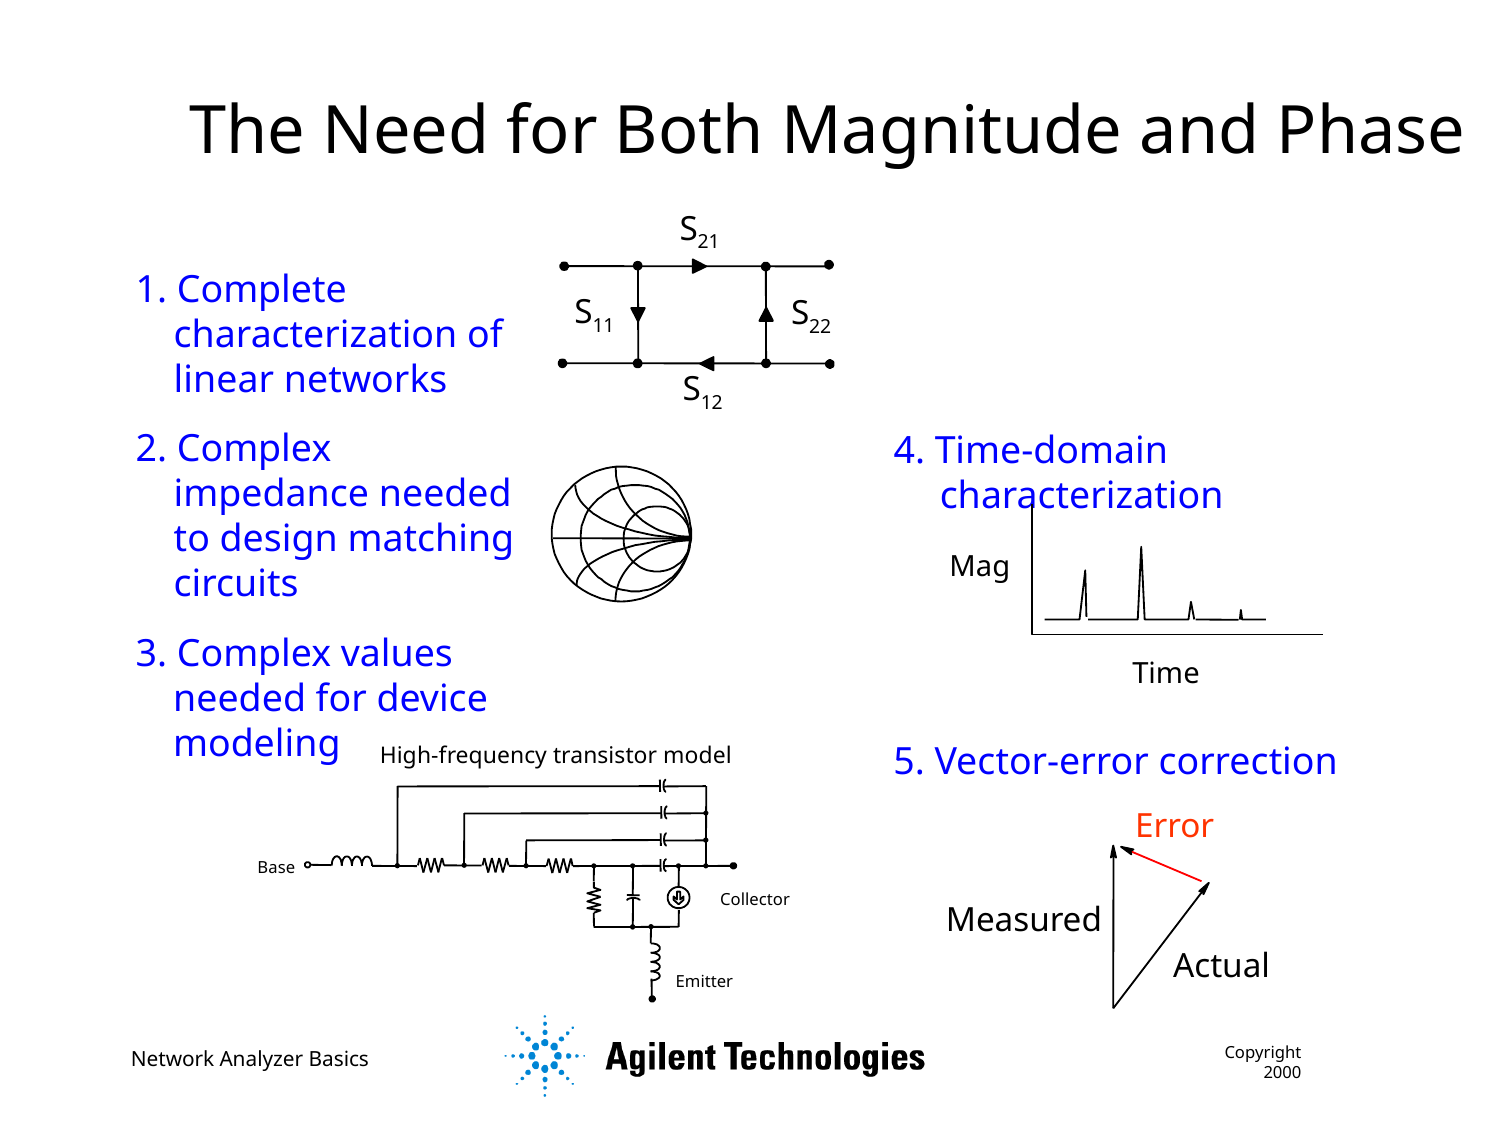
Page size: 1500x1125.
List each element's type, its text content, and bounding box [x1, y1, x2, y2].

text_box 2. Complex impedance needed to design matching circuits [135, 424, 531, 650]
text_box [257, 740, 789, 1002]
footer Network Analyzer Basics [130, 1045, 531, 1074]
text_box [949, 804, 1269, 1009]
text_box 4. Time-domain characterization [893, 426, 1403, 517]
slide_number Copyright 2000 [1204, 1041, 1302, 1080]
text_box The Need for Both Magnitude and Phase [189, 86, 1500, 163]
text_box 1. Complete characterization of linear networks [135, 265, 528, 401]
text_box 3. Complex values needed for device modeling [135, 628, 490, 764]
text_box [551, 466, 692, 602]
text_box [951, 503, 1324, 690]
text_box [555, 199, 851, 416]
picture [488, 1003, 940, 1112]
text_box 5. Vector-error correction [893, 737, 1339, 783]
